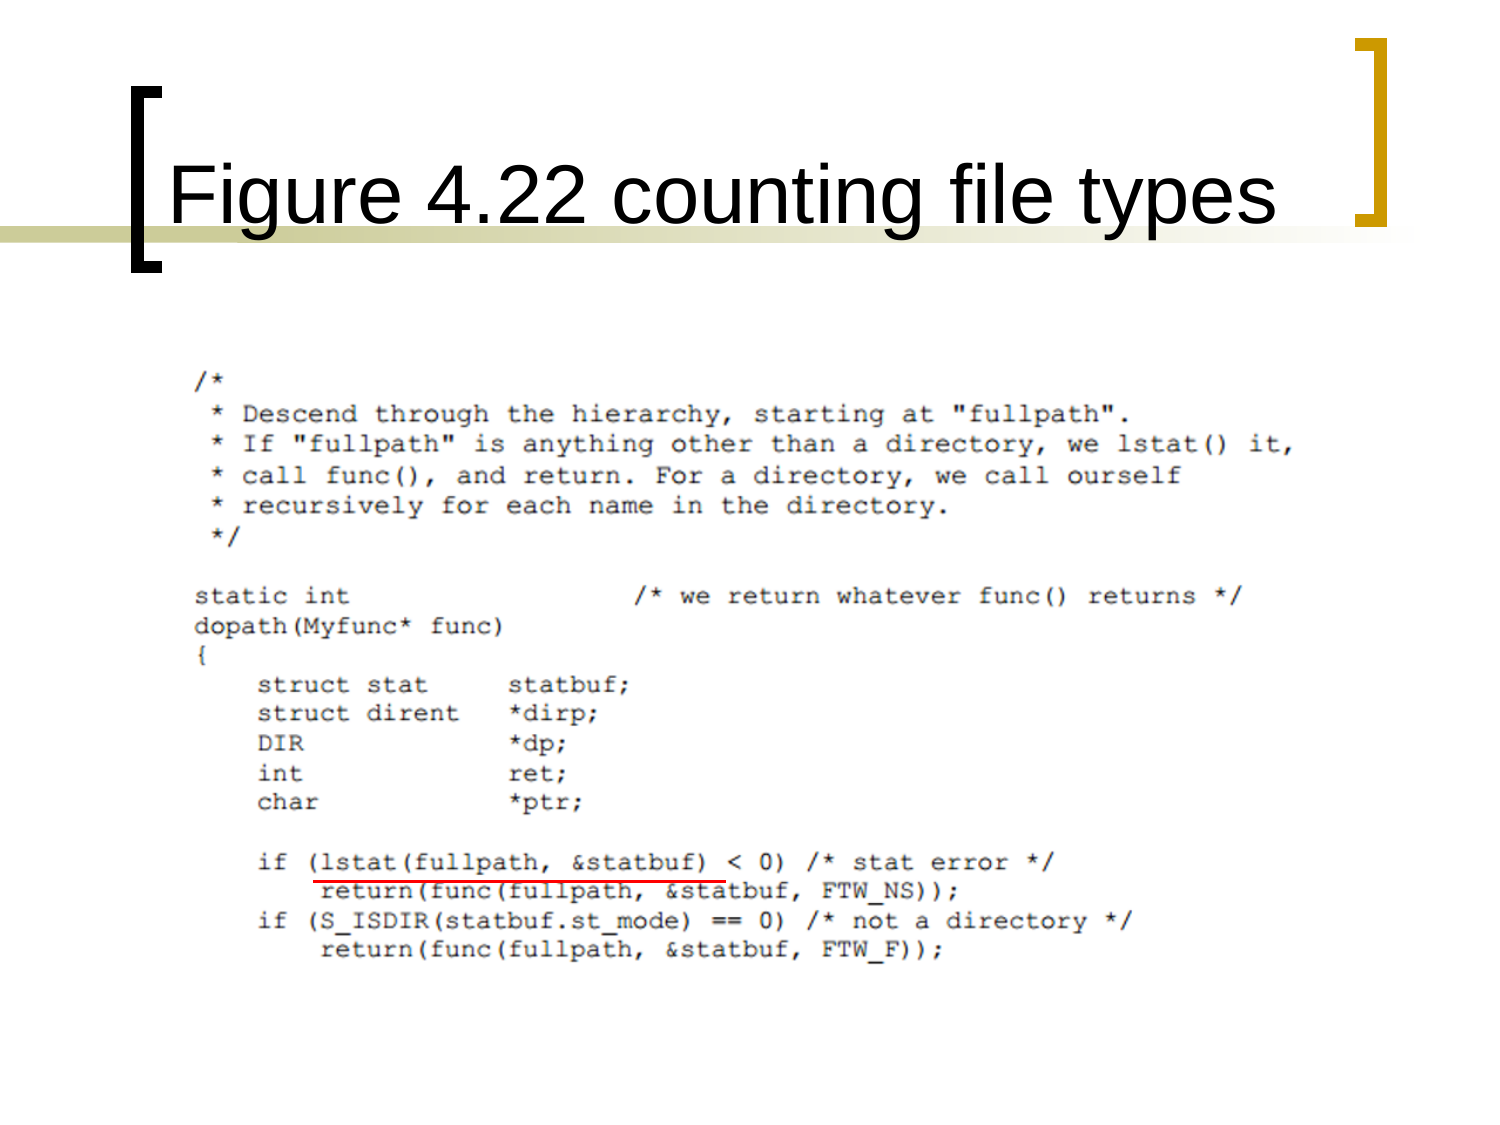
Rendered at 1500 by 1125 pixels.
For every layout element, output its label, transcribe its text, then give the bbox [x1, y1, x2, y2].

picture [194, 365, 1348, 971]
title Figure 4.22 counting file types [152, 15, 1328, 248]
